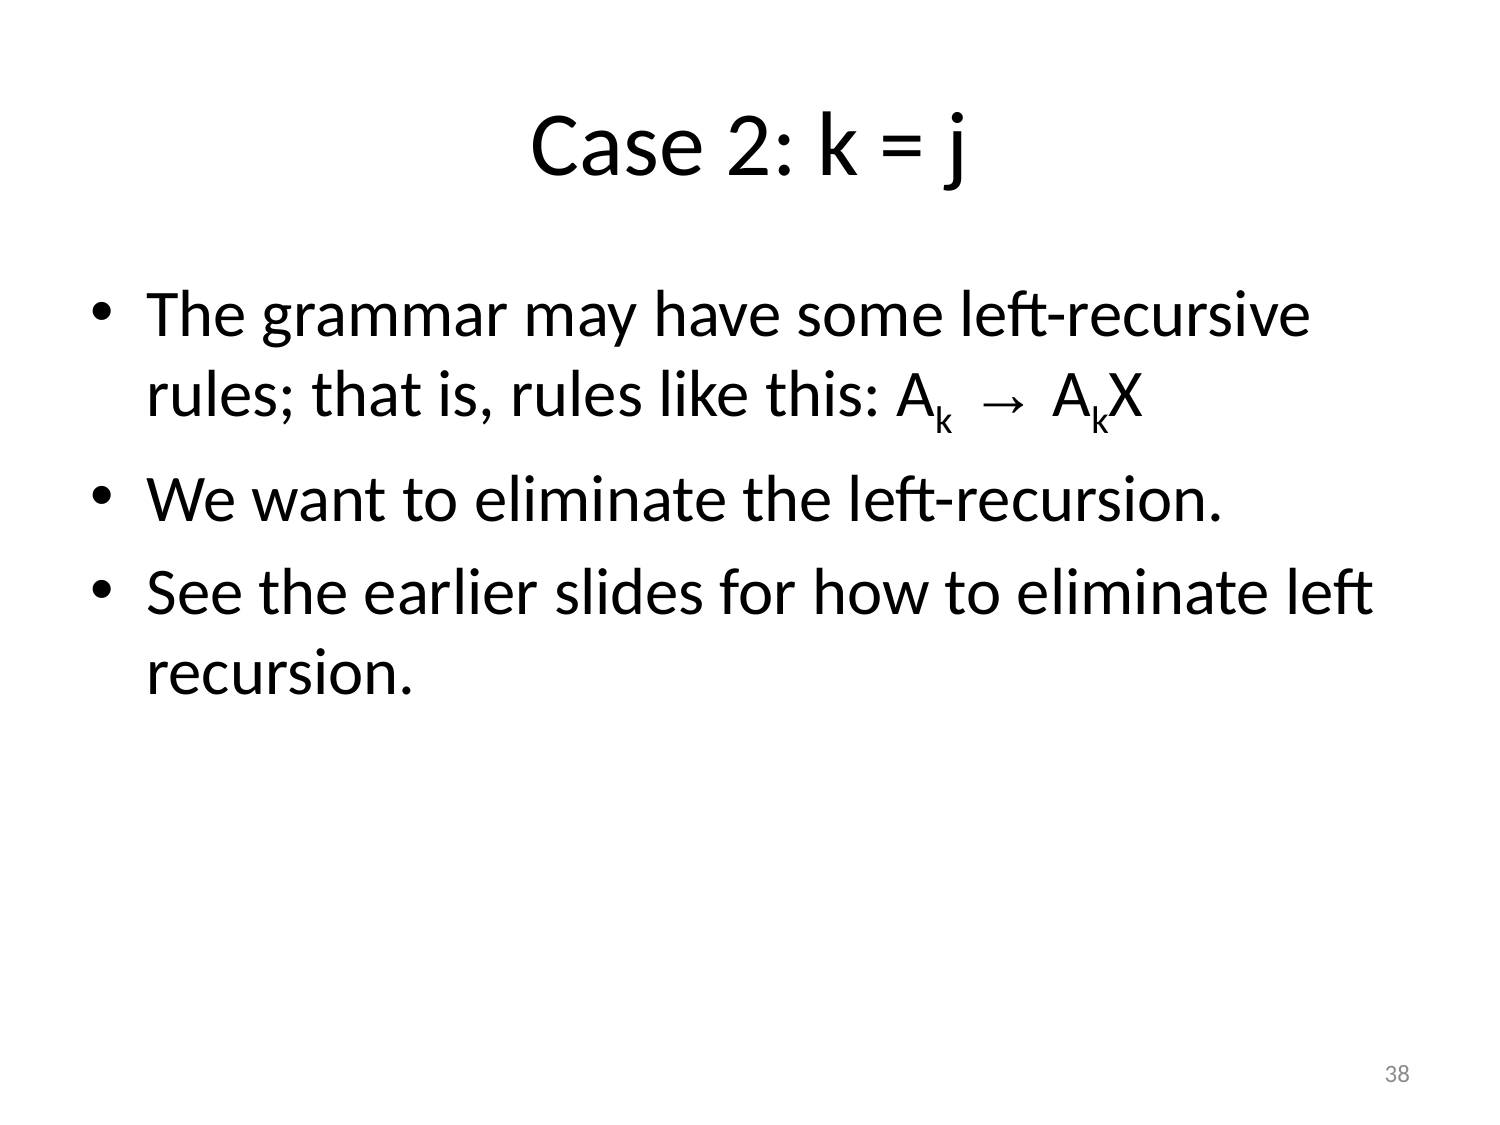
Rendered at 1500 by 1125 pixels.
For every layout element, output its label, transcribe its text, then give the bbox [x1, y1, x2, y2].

list The grammar may have some left-recursive rules; that is, rules like this: Ak → AkX We want to eliminate the left-recursion. See the earlier slides for how to eliminate left recursion. [75, 262, 1425, 1005]
slide_number 38 [1074, 1042, 1425, 1103]
title Case 2: k = j [75, 45, 1425, 233]
